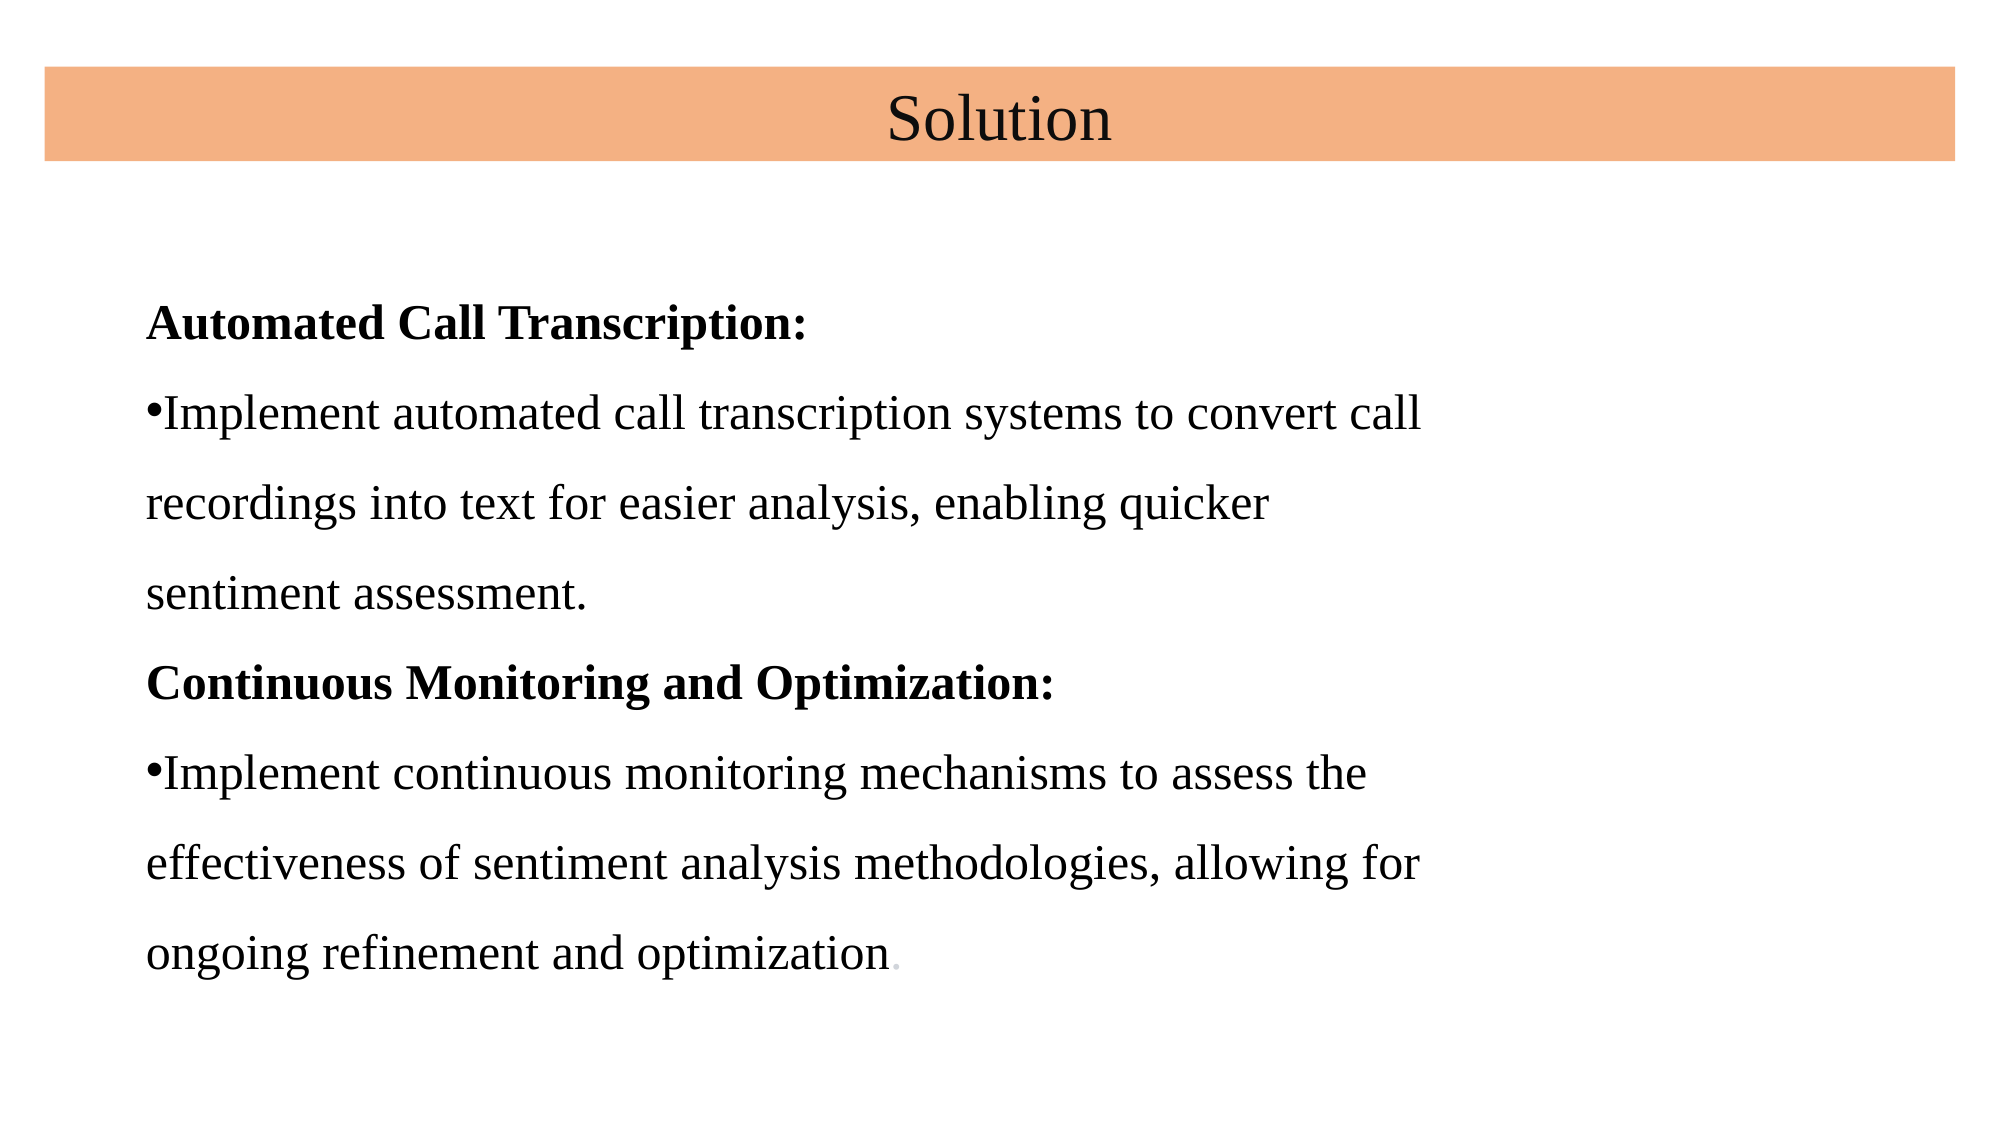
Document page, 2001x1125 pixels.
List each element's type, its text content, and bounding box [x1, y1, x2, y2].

text_box Automated Call Transcription: Implement automated call transcription systems to convert call recordings into text for easier analysis, enabling quicker sentiment assessment. Continuous Monitoring and Optimization: Implement continuous monitoring mechanisms to assess the effectiveness of sentiment analysis methodologies, allowing for ongoing refinement and optimization. [130, 251, 1464, 1077]
text_box Solution [44, 66, 1956, 162]
